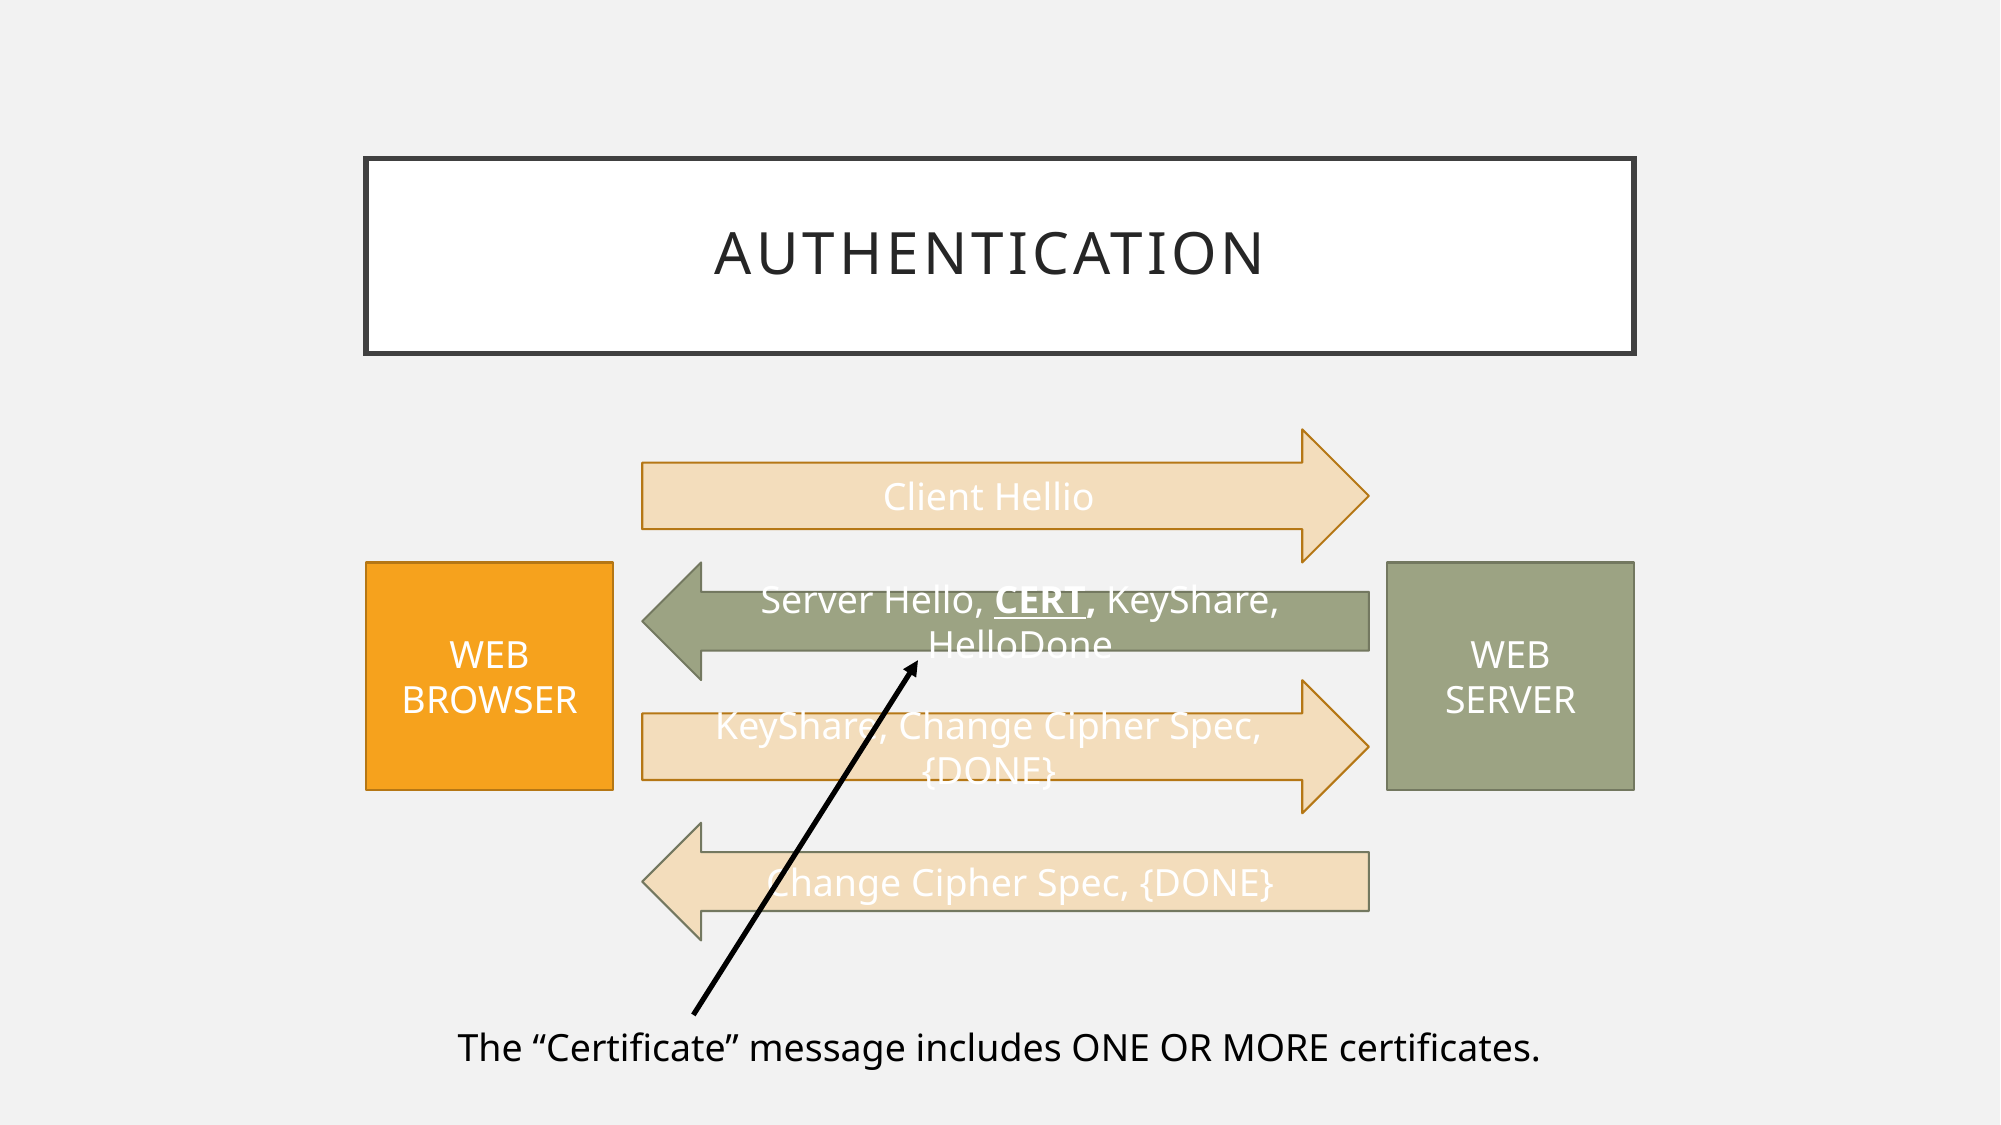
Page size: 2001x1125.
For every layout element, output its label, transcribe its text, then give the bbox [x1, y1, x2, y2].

text_box Server Hello, CERT, KeyShare, HelloDone [641, 561, 1370, 674]
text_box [693, 660, 918, 1015]
text_box Change Cipher Spec, {DONE} [641, 829, 693, 934]
text_box WEB SERVER [1386, 561, 1635, 791]
title Authentication [363, 156, 1637, 356]
text_box Change Cipher Spec, {DONE} [918, 851, 1370, 913]
text_box The “Certificate” message includes ONE OR MORE certificates. [443, 1016, 1557, 1077]
text_box KeyShare, Change Cipher Spec, {DONE} [641, 712, 693, 782]
text_box WEB BROWSER [365, 561, 614, 791]
text_box Client Hellio [641, 428, 1370, 564]
text_box KeyShare, Change Cipher Spec, {DONE} [918, 679, 1370, 815]
